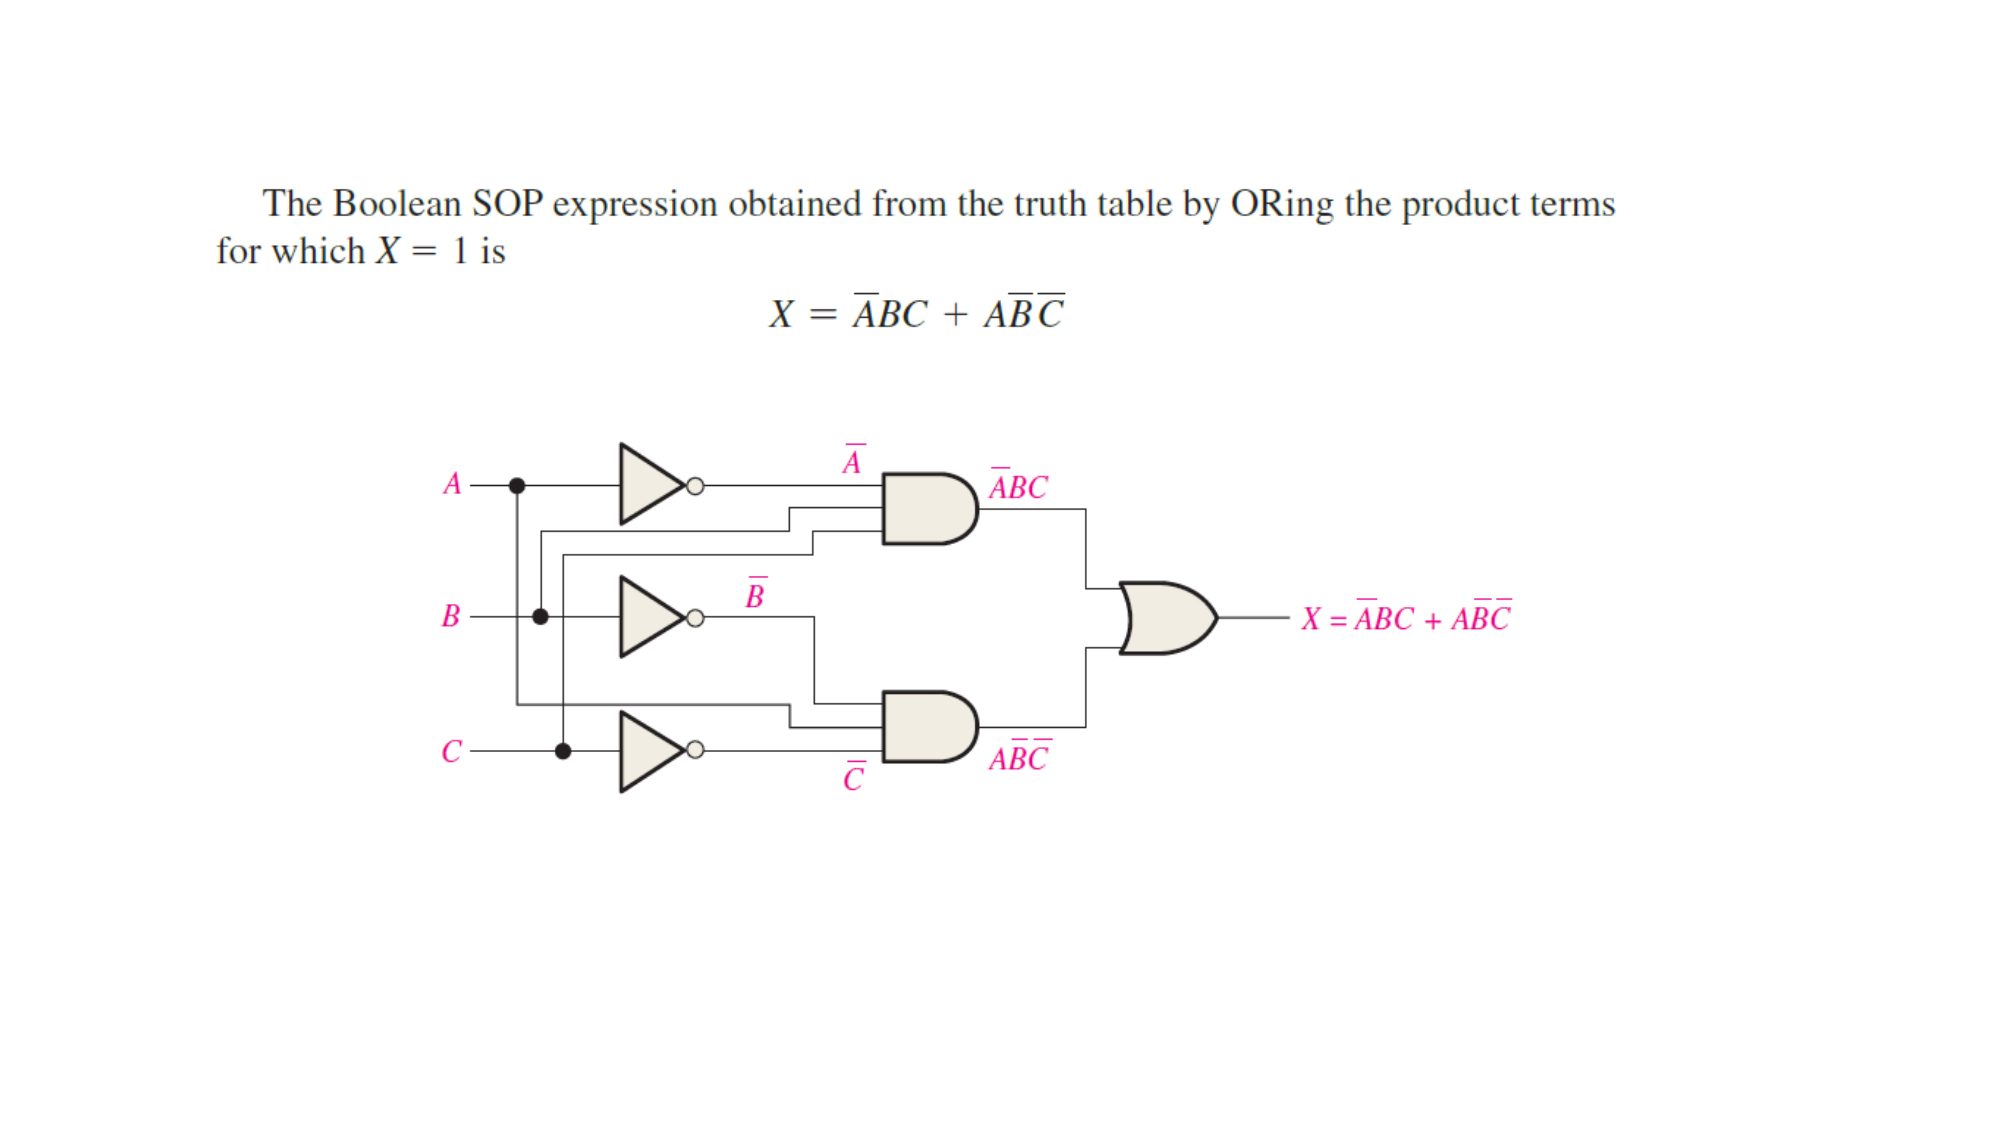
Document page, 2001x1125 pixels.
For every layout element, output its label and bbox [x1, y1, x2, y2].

picture [203, 181, 1662, 338]
picture [322, 426, 1582, 809]
